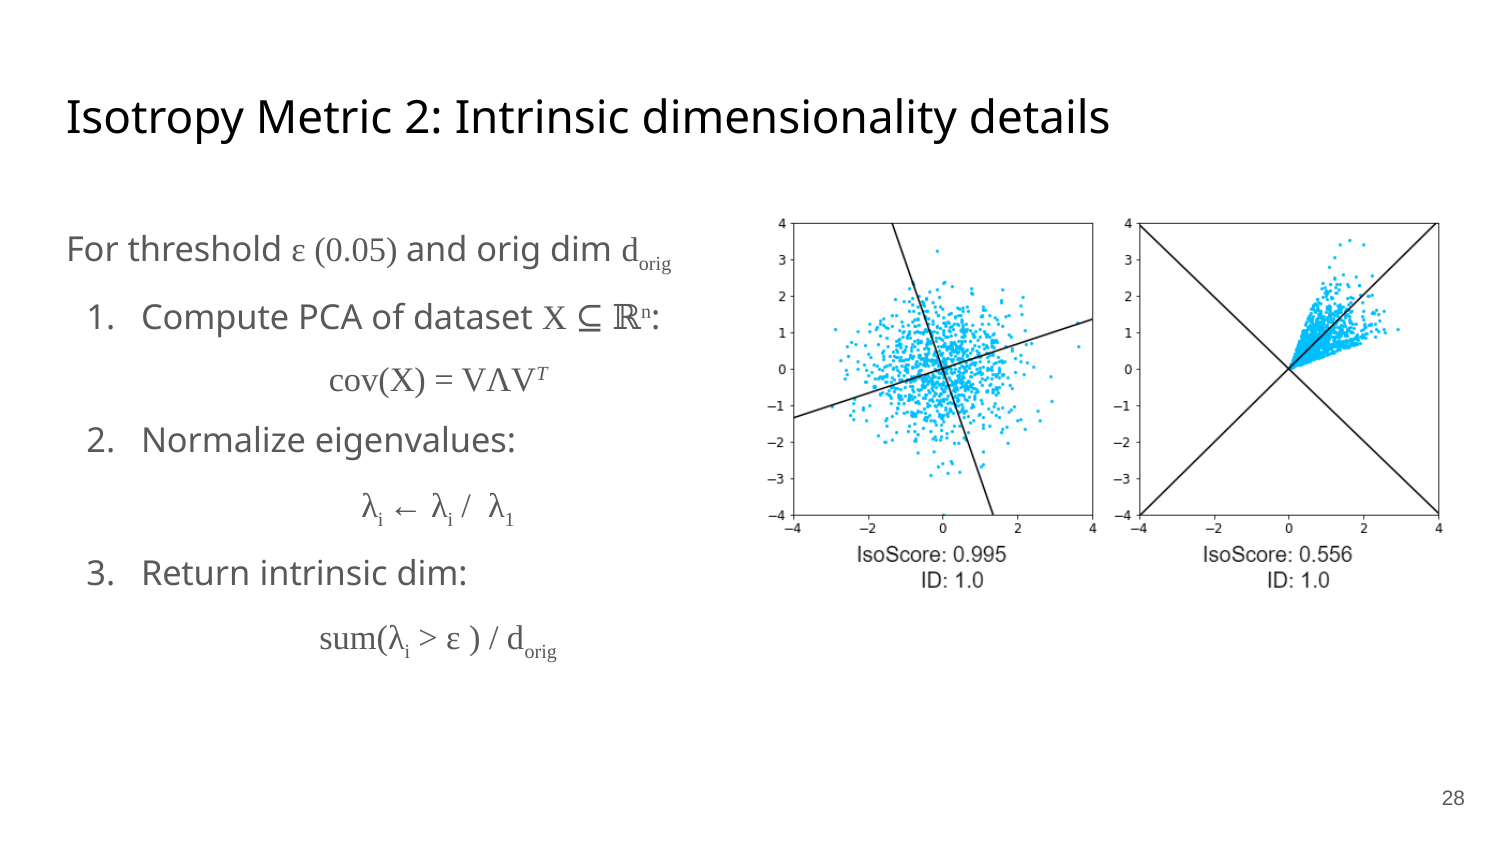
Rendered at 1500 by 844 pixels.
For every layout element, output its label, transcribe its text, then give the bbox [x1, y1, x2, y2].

title Isotropy Metric 2: Intrinsic dimensionality details [51, 72, 1449, 167]
slide_number 28 [1389, 764, 1480, 830]
picture [758, 210, 1450, 604]
list For threshold ε (0.05) and orig dim dorig Compute PCA of dataset X ⊆ ℝn: cov(X) = VΛVT Normalize eigenvalues: λi ← λi / λ1 Return intrinsic dim: sum(λi > ε ) / dorig [51, 189, 750, 750]
